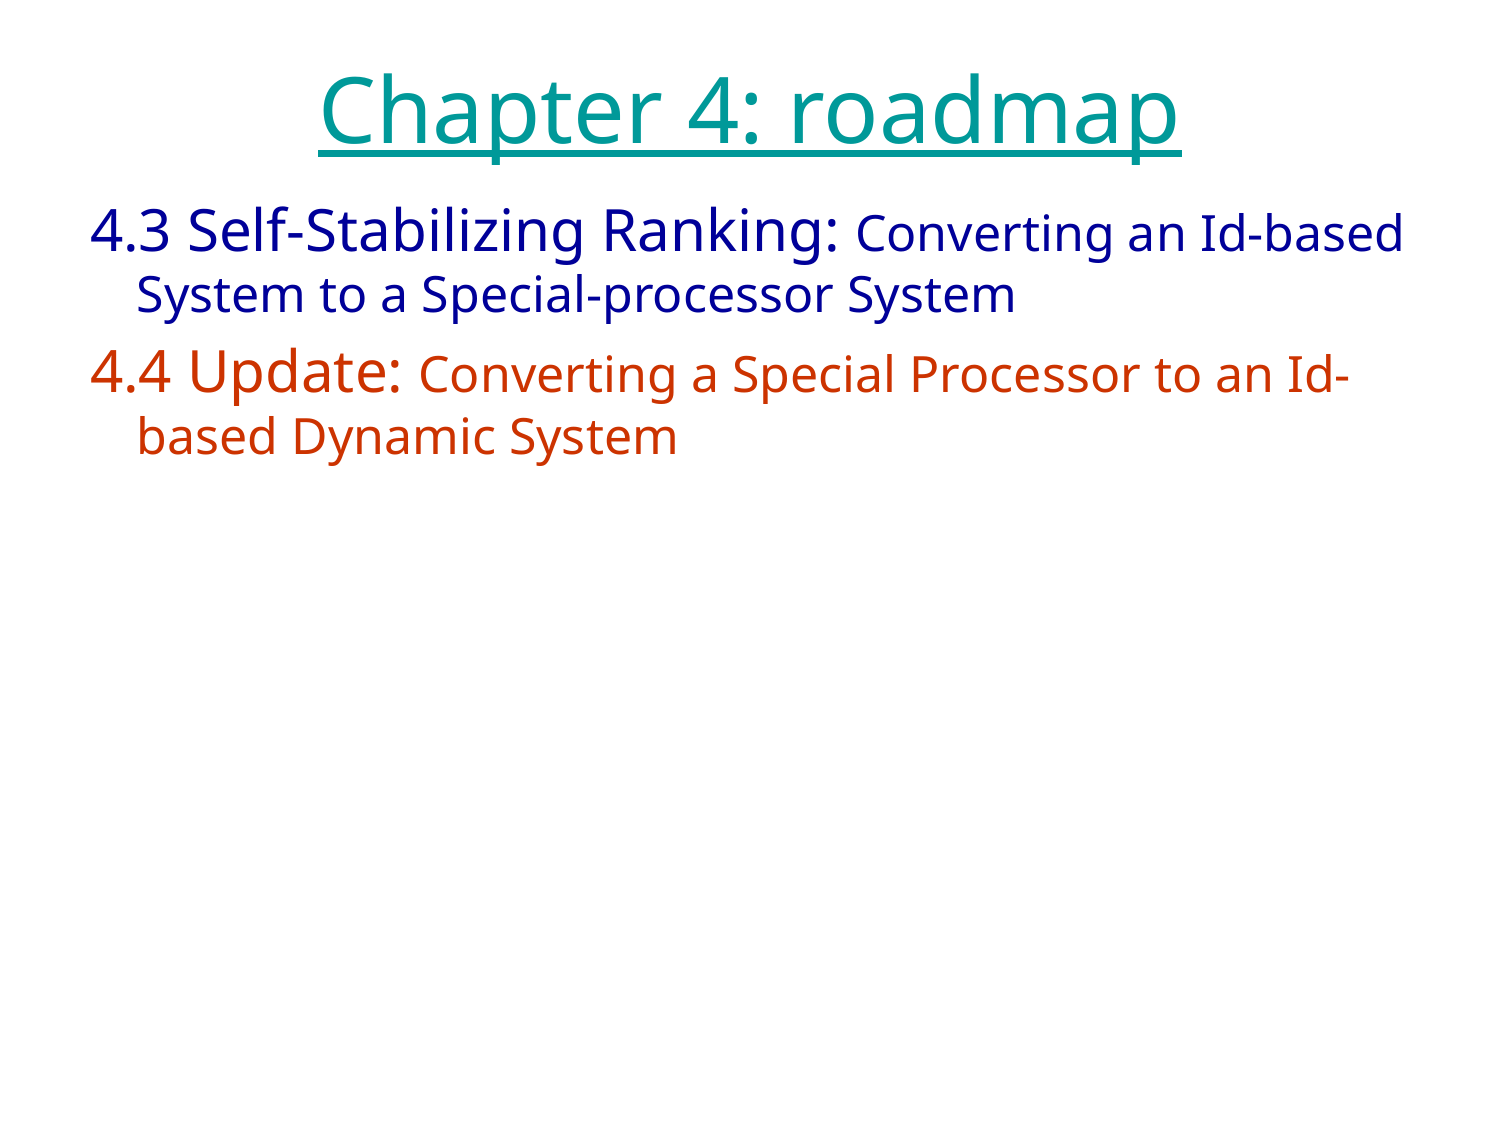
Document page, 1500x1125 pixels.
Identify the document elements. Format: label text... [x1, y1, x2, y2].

title Chapter 4: roadmap [75, 28, 1425, 184]
list 4.3 Self-Stabilizing Ranking: Converting an Id-based System to a Special-processor System 4.4 Update: Converting a Special Processor to an Id-based Dynamic System [0, 185, 1441, 1036]
